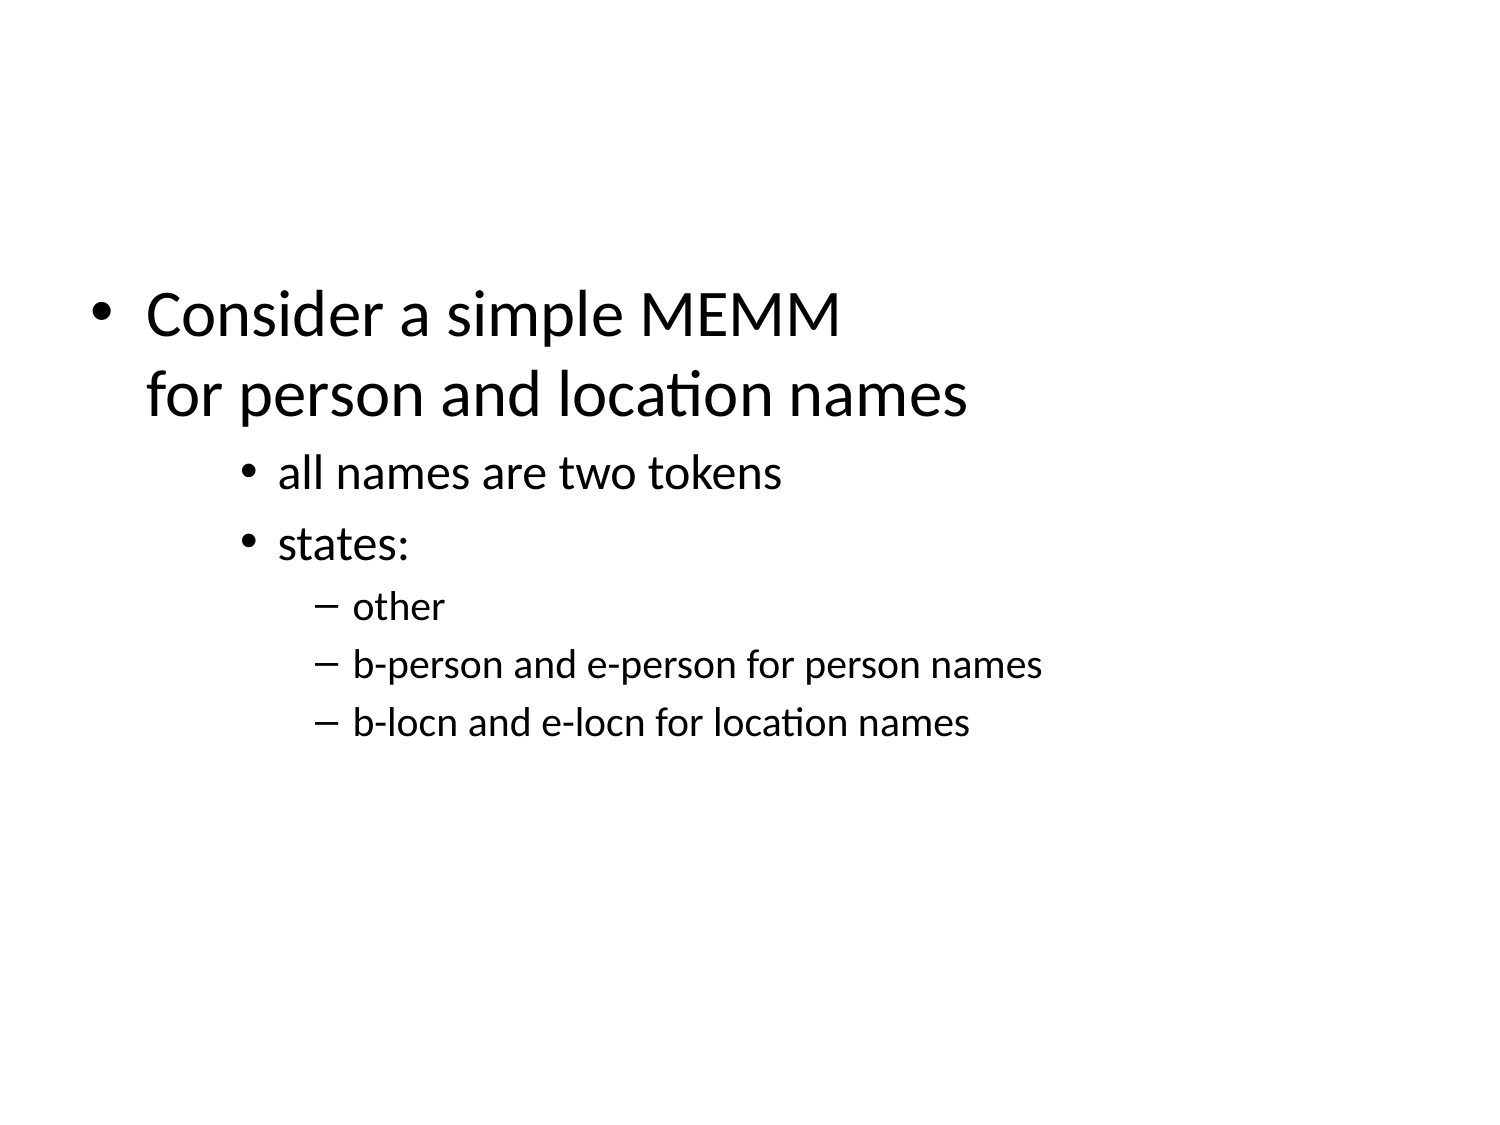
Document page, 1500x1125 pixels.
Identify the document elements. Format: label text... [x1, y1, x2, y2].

list Consider a simple MEMM for person and location names all names are two tokens states: other b-person and e-person for person names b-locn and e-locn for location names [75, 262, 1425, 1005]
